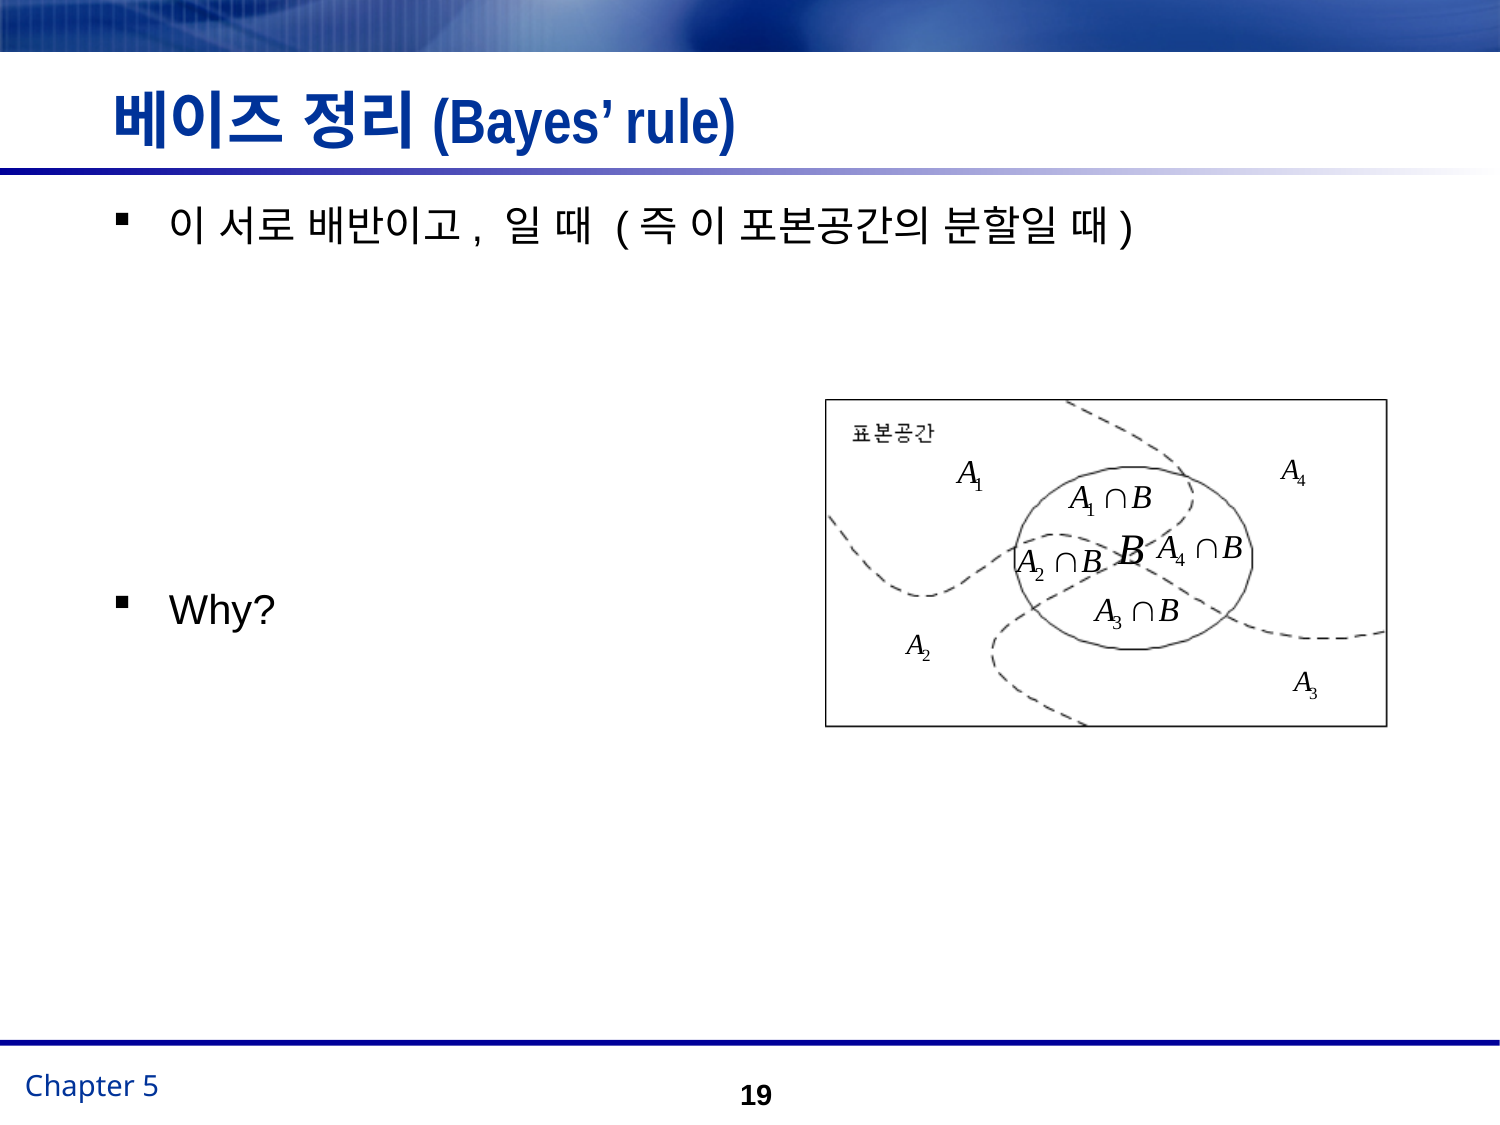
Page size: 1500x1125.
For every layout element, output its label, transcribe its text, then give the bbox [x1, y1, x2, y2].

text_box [1061, 474, 1157, 523]
slide_number 19 [699, 1062, 788, 1125]
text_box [949, 449, 990, 498]
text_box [1109, 524, 1154, 573]
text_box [1287, 662, 1322, 707]
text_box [1274, 449, 1312, 494]
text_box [1087, 587, 1186, 638]
picture [0, 0, 1500, 52]
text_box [899, 624, 937, 669]
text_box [1009, 538, 1110, 590]
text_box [1154, 524, 1251, 576]
picture [824, 399, 1394, 729]
title 베이즈 정리(Bayes’ rule) [112, 75, 1500, 188]
